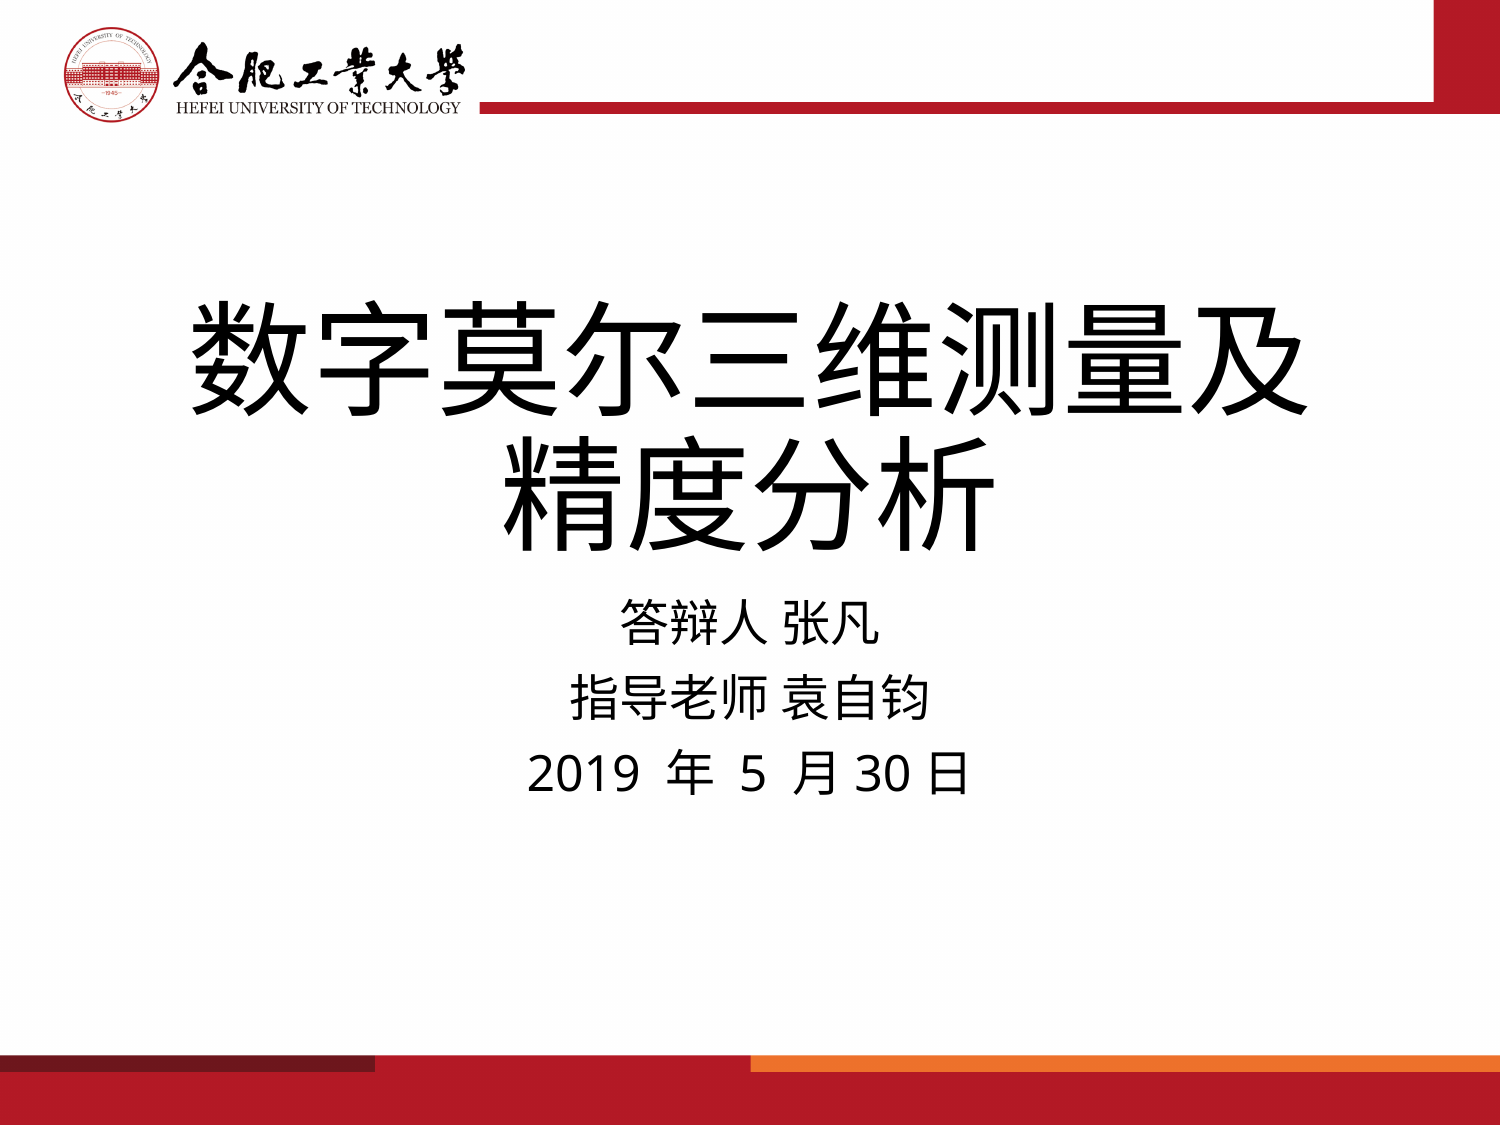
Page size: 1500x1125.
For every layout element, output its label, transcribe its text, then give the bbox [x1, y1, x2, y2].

title 数字莫尔三维测量及精度分析 [112, 184, 1388, 576]
subtitle 答辩人 张凡 指导老师 袁自钧 2019 年 5 月30日 [187, 590, 1313, 863]
picture [0, 0, 1500, 1125]
